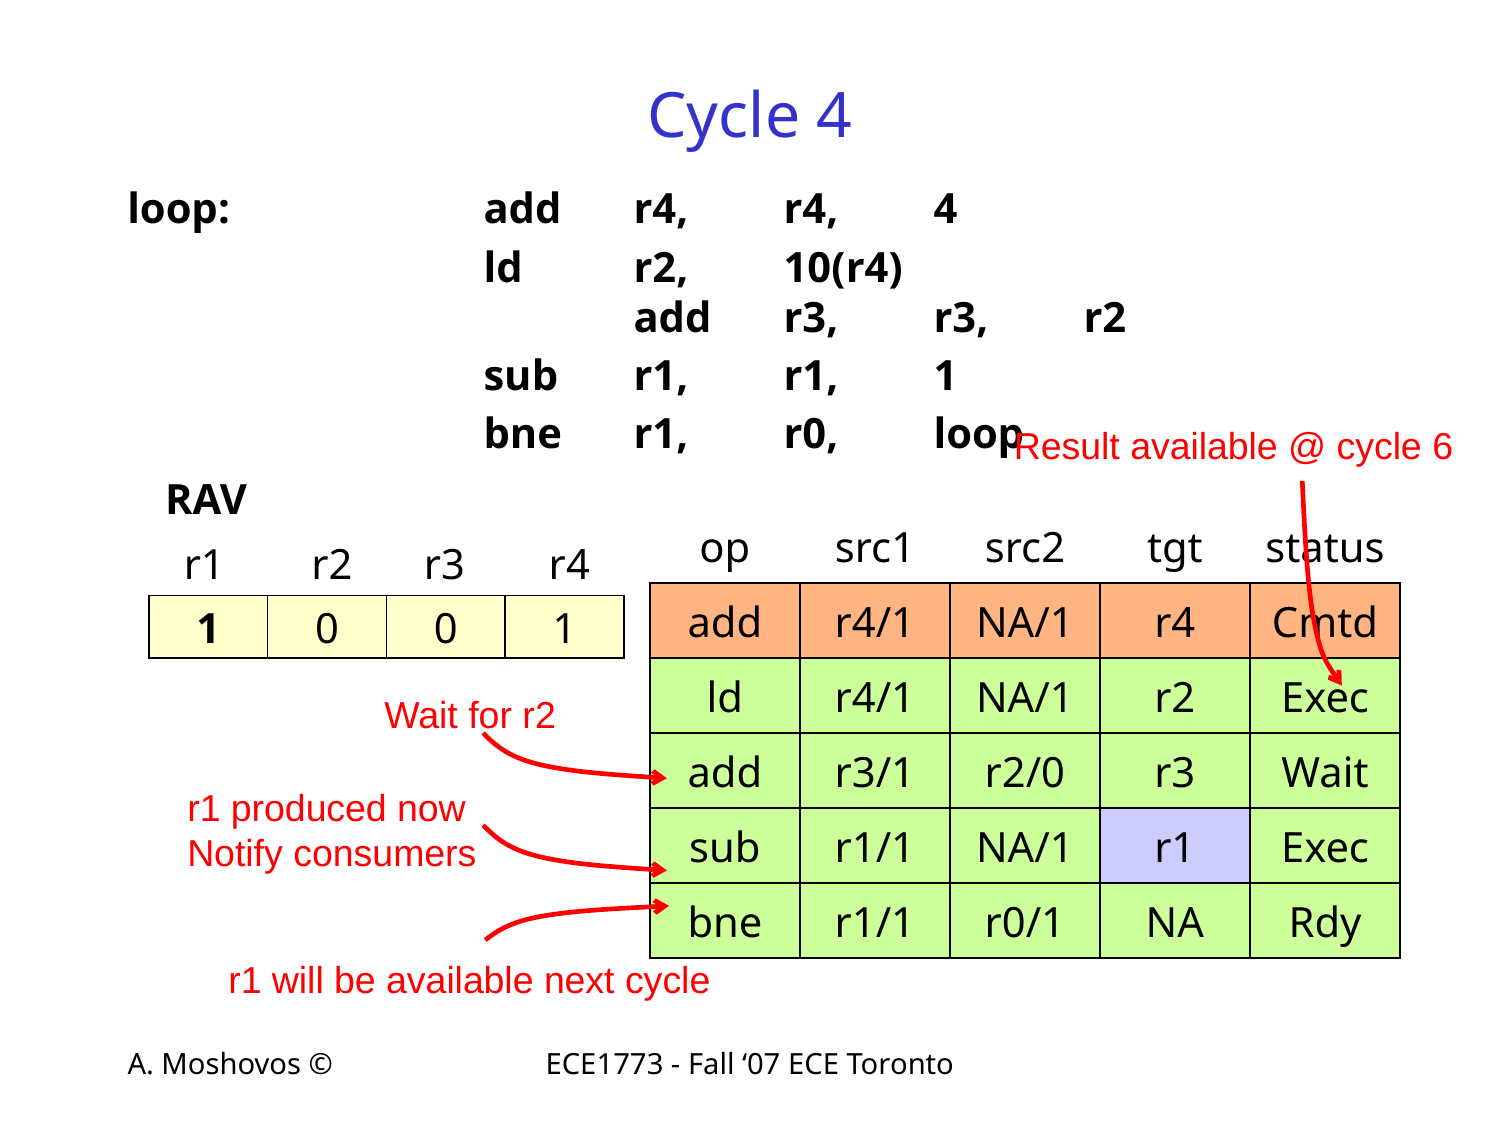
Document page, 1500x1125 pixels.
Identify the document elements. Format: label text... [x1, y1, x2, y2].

text_box NA/1 [949, 807, 1099, 882]
text_box sub [649, 807, 799, 882]
text_box tgt [1099, 507, 1249, 582]
text_box r1 produced now Notify consumers [172, 776, 492, 881]
slide_number A. Moshovos © [112, 1037, 426, 1101]
text_box Wait [1249, 732, 1400, 807]
text_box r2 [296, 530, 368, 593]
text_box Exec [1249, 657, 1400, 732]
text_box loop: add r4, r4, 4 ld r2, 10(r4) add r3, r3, r2 sub r1, r1, 1 bne r1, r0, loop [112, 174, 1388, 431]
text_box r4 [1099, 582, 1249, 657]
text_box Result available @ cycle 6 [999, 414, 1469, 475]
text_box Exec [1249, 807, 1400, 882]
text_box r4/1 [799, 582, 949, 657]
text_box r3/1 [799, 732, 949, 807]
text_box RAV [150, 465, 262, 531]
text_box ld [649, 657, 799, 732]
text_box bne [649, 882, 799, 958]
text_box [485, 899, 669, 941]
text_box [492, 827, 667, 877]
text_box r1/1 [799, 807, 949, 882]
text_box Cycle 4 [112, 62, 1388, 163]
text_box Cmtd [1249, 583, 1323, 657]
text_box Wait for r2 [369, 684, 571, 744]
text_box r1 [1099, 807, 1249, 882]
text_box status [1249, 507, 1308, 583]
text_box r0/1 [949, 882, 1099, 958]
text_box add [649, 582, 799, 657]
text_box NA/1 [949, 657, 1099, 732]
text_box src2 [949, 507, 1099, 582]
text_box r3 [409, 530, 480, 593]
text_box r3 [1099, 732, 1249, 807]
text_box src1 [799, 507, 949, 582]
text_box Cmtd [1323, 583, 1400, 657]
text_box r1/1 [799, 882, 949, 958]
text_box r4/1 [799, 657, 949, 732]
text_box r1 [168, 531, 240, 593]
footer ECE1773 - Fall ‘07 ECE Toronto [487, 1037, 1013, 1101]
text_box r2 [1099, 657, 1249, 732]
text_box r4 [534, 530, 605, 593]
text_box Rdy [1249, 882, 1400, 958]
text_box status [1308, 507, 1400, 583]
text_box NA [1099, 882, 1249, 958]
text_box add [649, 732, 799, 807]
text_box [1302, 481, 1342, 686]
text_box op [649, 507, 799, 582]
text_box [482, 732, 667, 785]
text_box r2/0 [949, 732, 1099, 807]
text_box r1 will be available next cycle [213, 948, 726, 1009]
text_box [148, 595, 625, 659]
text_box NA/1 [949, 582, 1099, 657]
